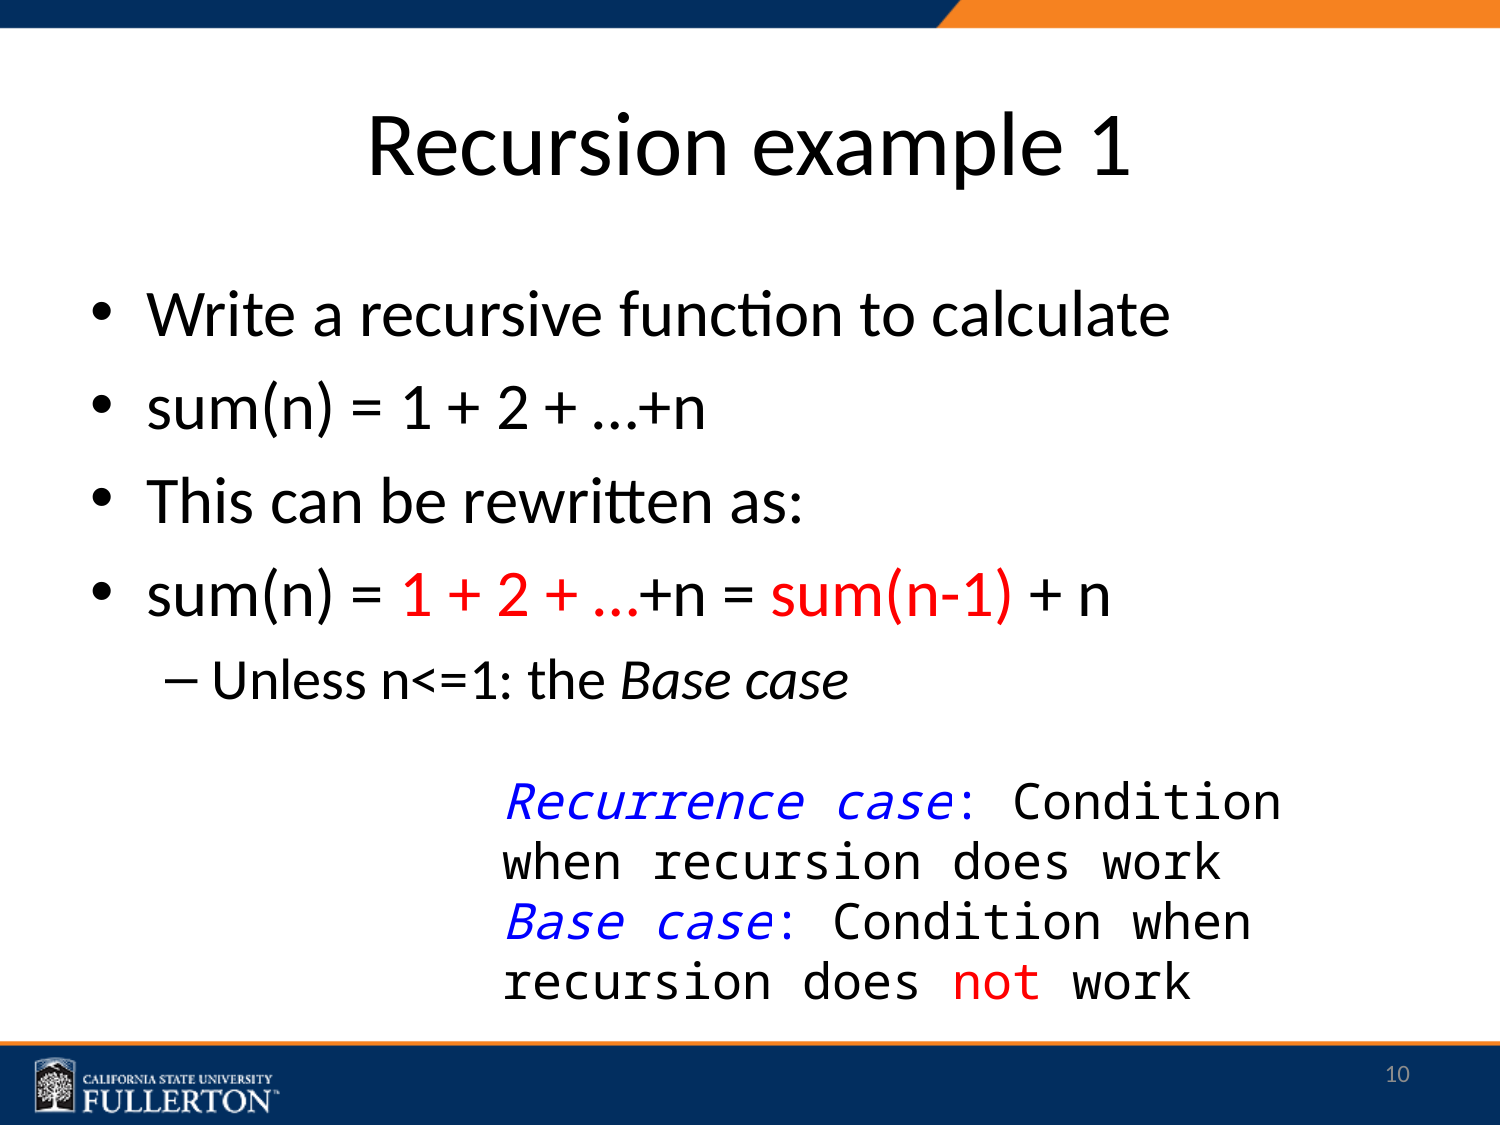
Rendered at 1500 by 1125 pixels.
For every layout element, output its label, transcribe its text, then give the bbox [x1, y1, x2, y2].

picture [0, 0, 1500, 1125]
list Write a recursive function to calculate sum(n) = 1 + 2 + …+n This can be rewritten as: sum(n) = 1 + 2 + …+n = sum(n-1) + n Unless n<=1: the Base case [75, 262, 1425, 1005]
slide_number 10 [1074, 1042, 1425, 1103]
text_box Recurrence case: Condition when recursion does work Base case: Condition when recursion does not work [487, 762, 1375, 1018]
title Recursion example 1 [75, 45, 1425, 233]
